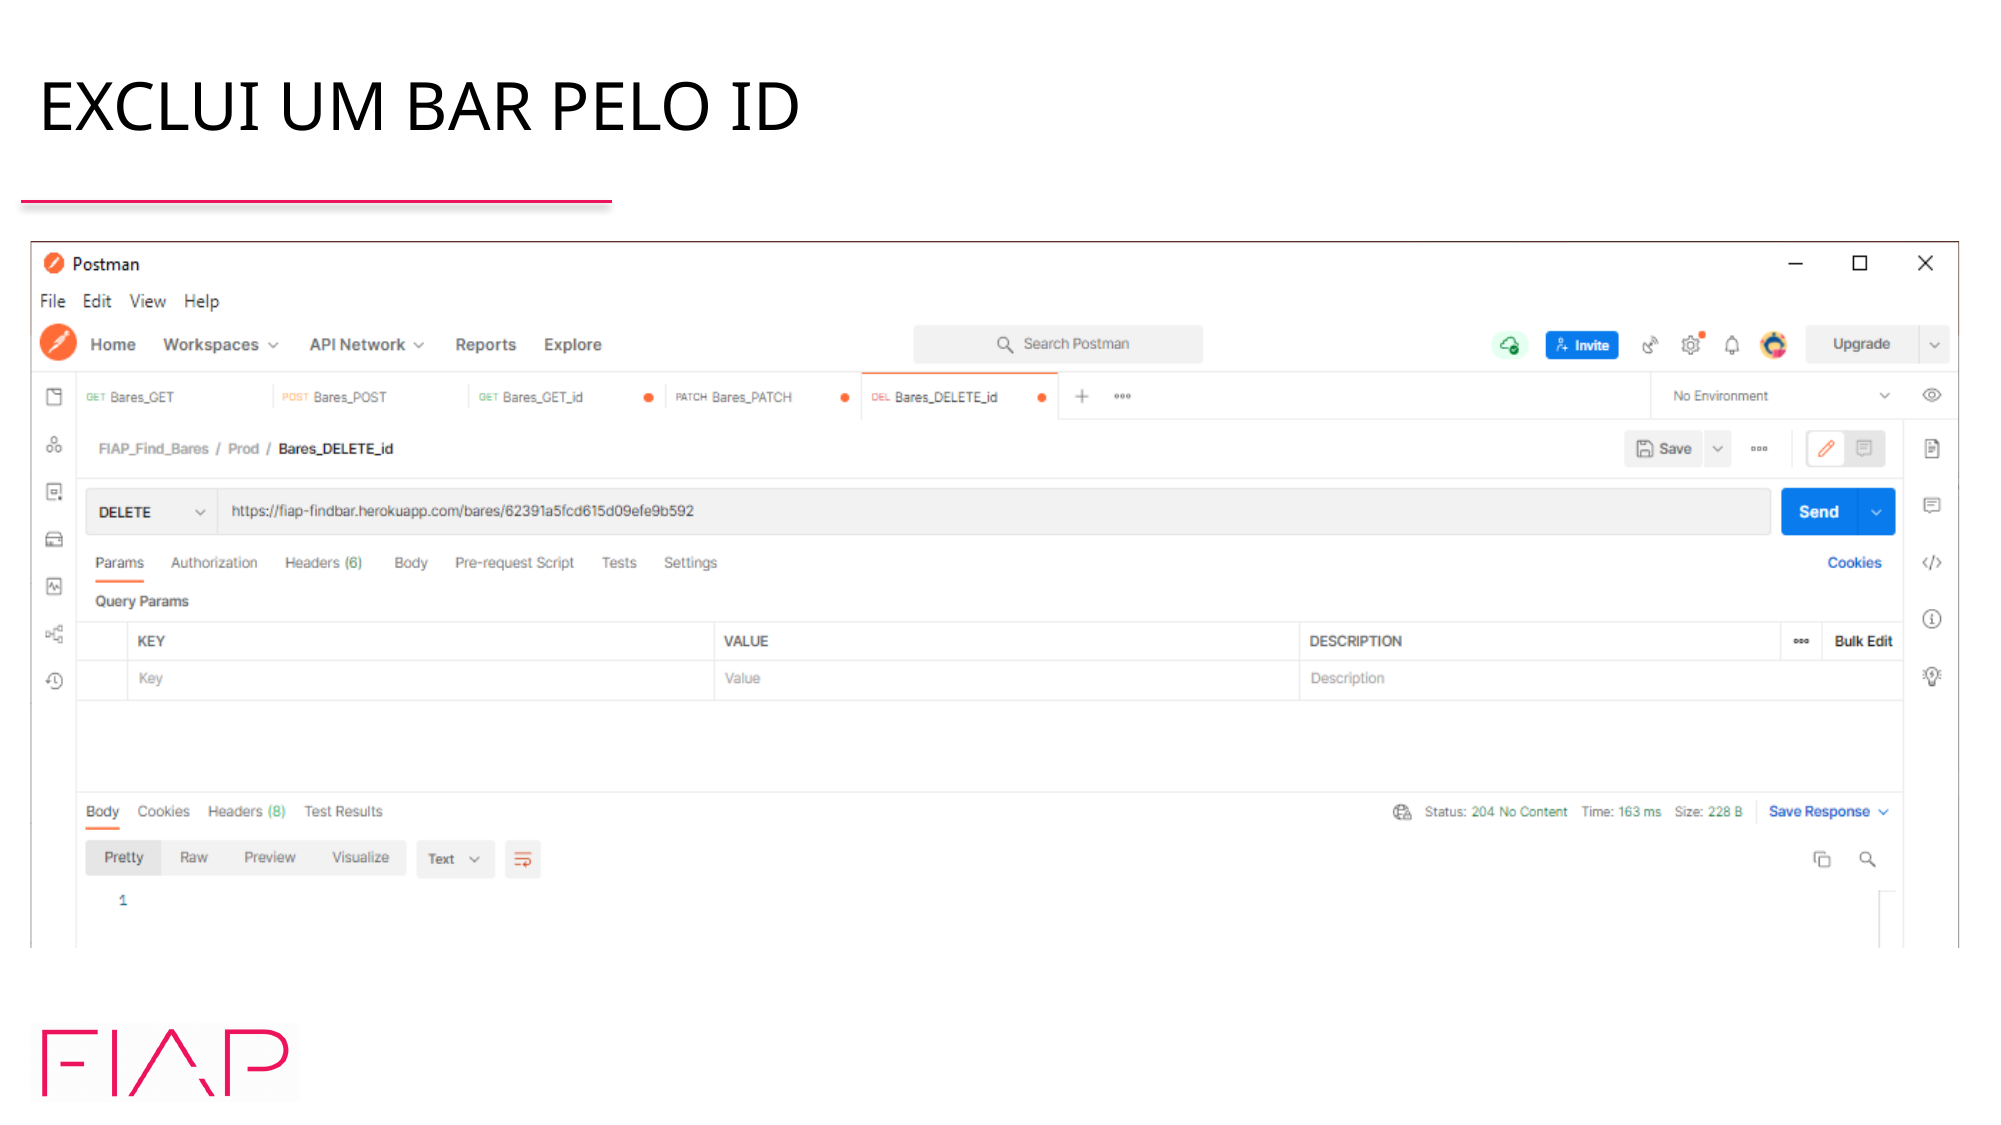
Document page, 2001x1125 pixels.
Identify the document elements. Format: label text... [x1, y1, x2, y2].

title Exclui um bar pelo id [23, 0, 1749, 200]
picture [30, 52, 1960, 948]
picture [30, 1023, 300, 1102]
